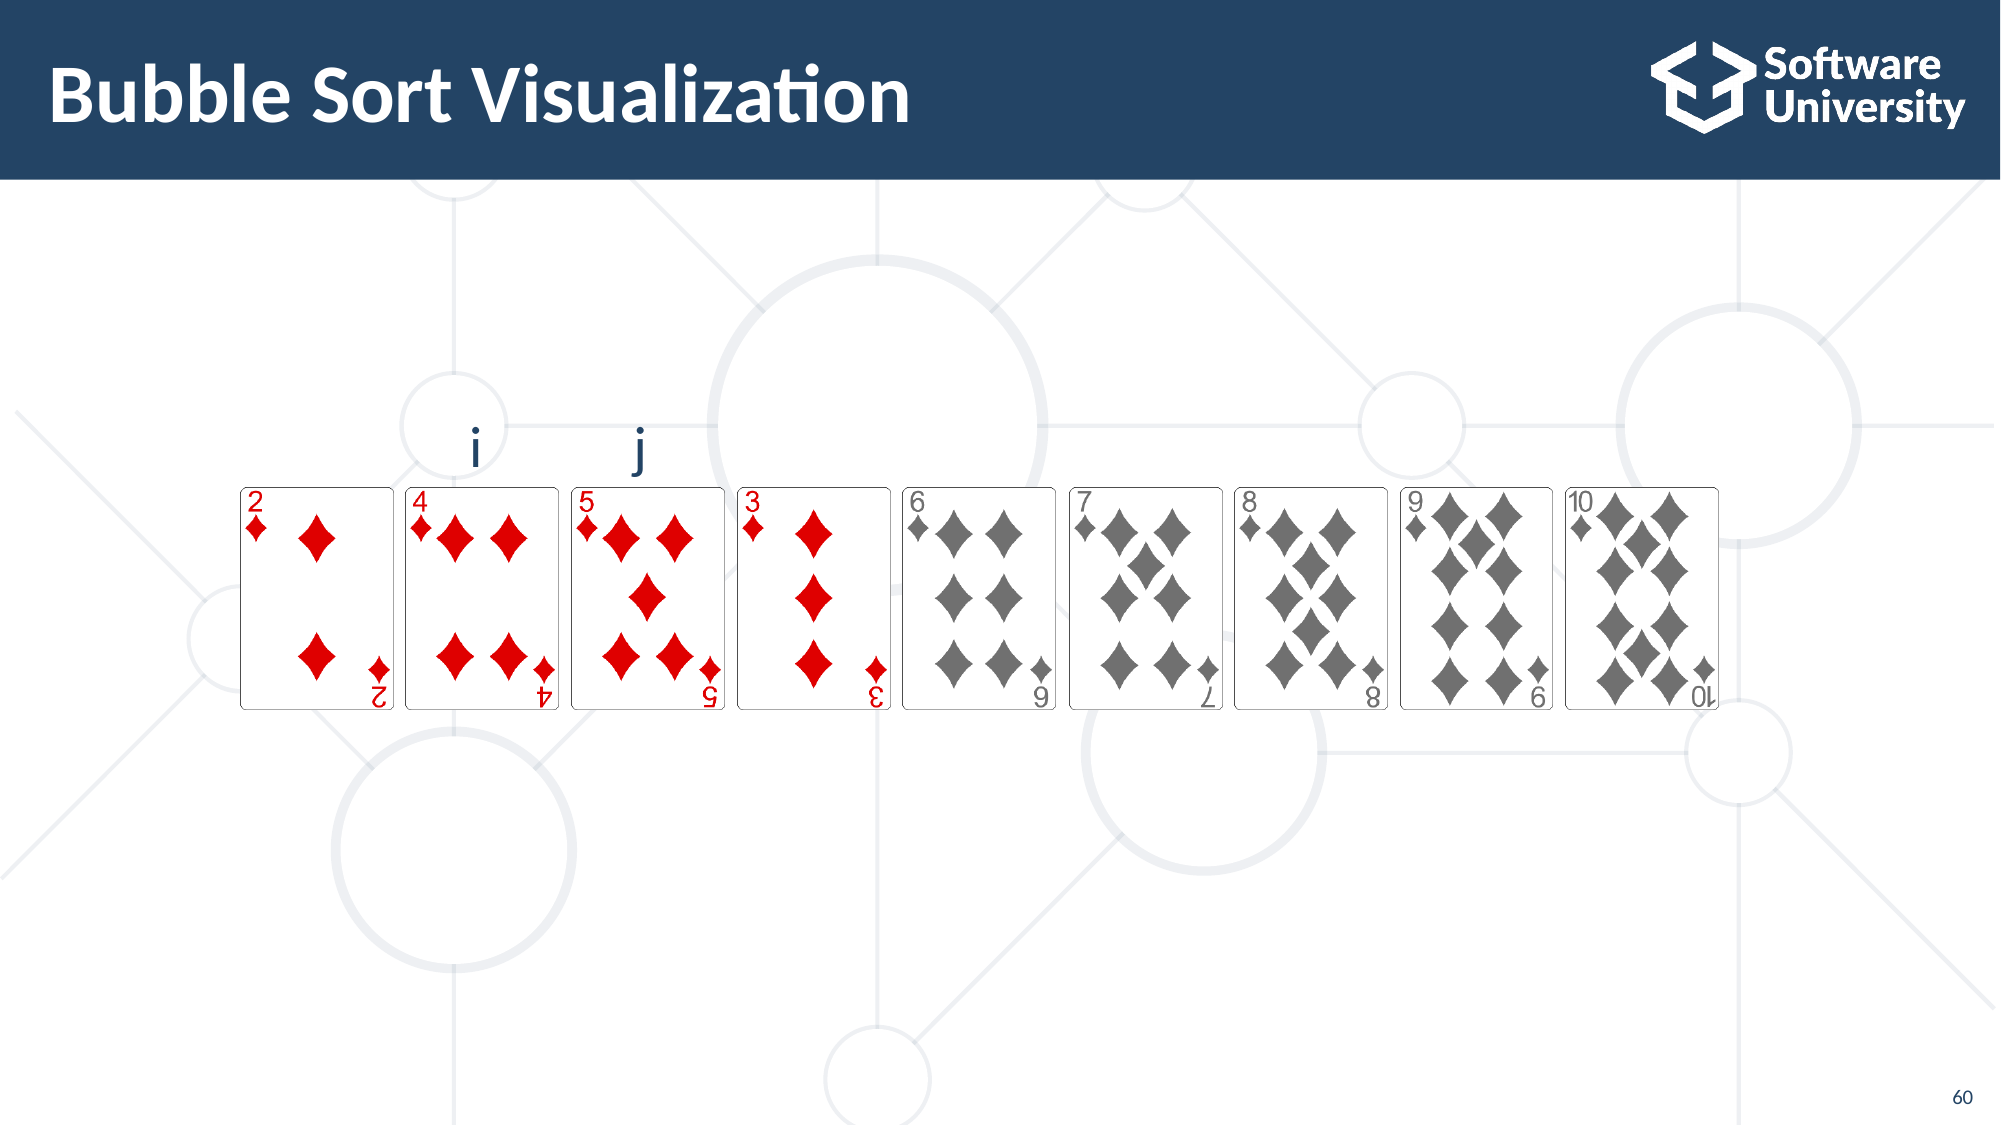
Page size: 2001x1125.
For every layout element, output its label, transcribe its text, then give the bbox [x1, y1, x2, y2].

picture [571, 487, 726, 710]
picture [405, 487, 559, 710]
picture [1651, 41, 1966, 134]
picture [1233, 487, 1388, 710]
slide_number 60 [1927, 1067, 1989, 1117]
picture [1069, 487, 1223, 710]
picture [1399, 487, 1554, 710]
text_box j [618, 401, 663, 485]
title Bubble Sort Visualization [31, 16, 1625, 162]
text_box i [454, 401, 498, 485]
picture [902, 487, 1056, 710]
picture [737, 487, 892, 710]
picture [1565, 487, 1720, 710]
picture [240, 487, 394, 710]
